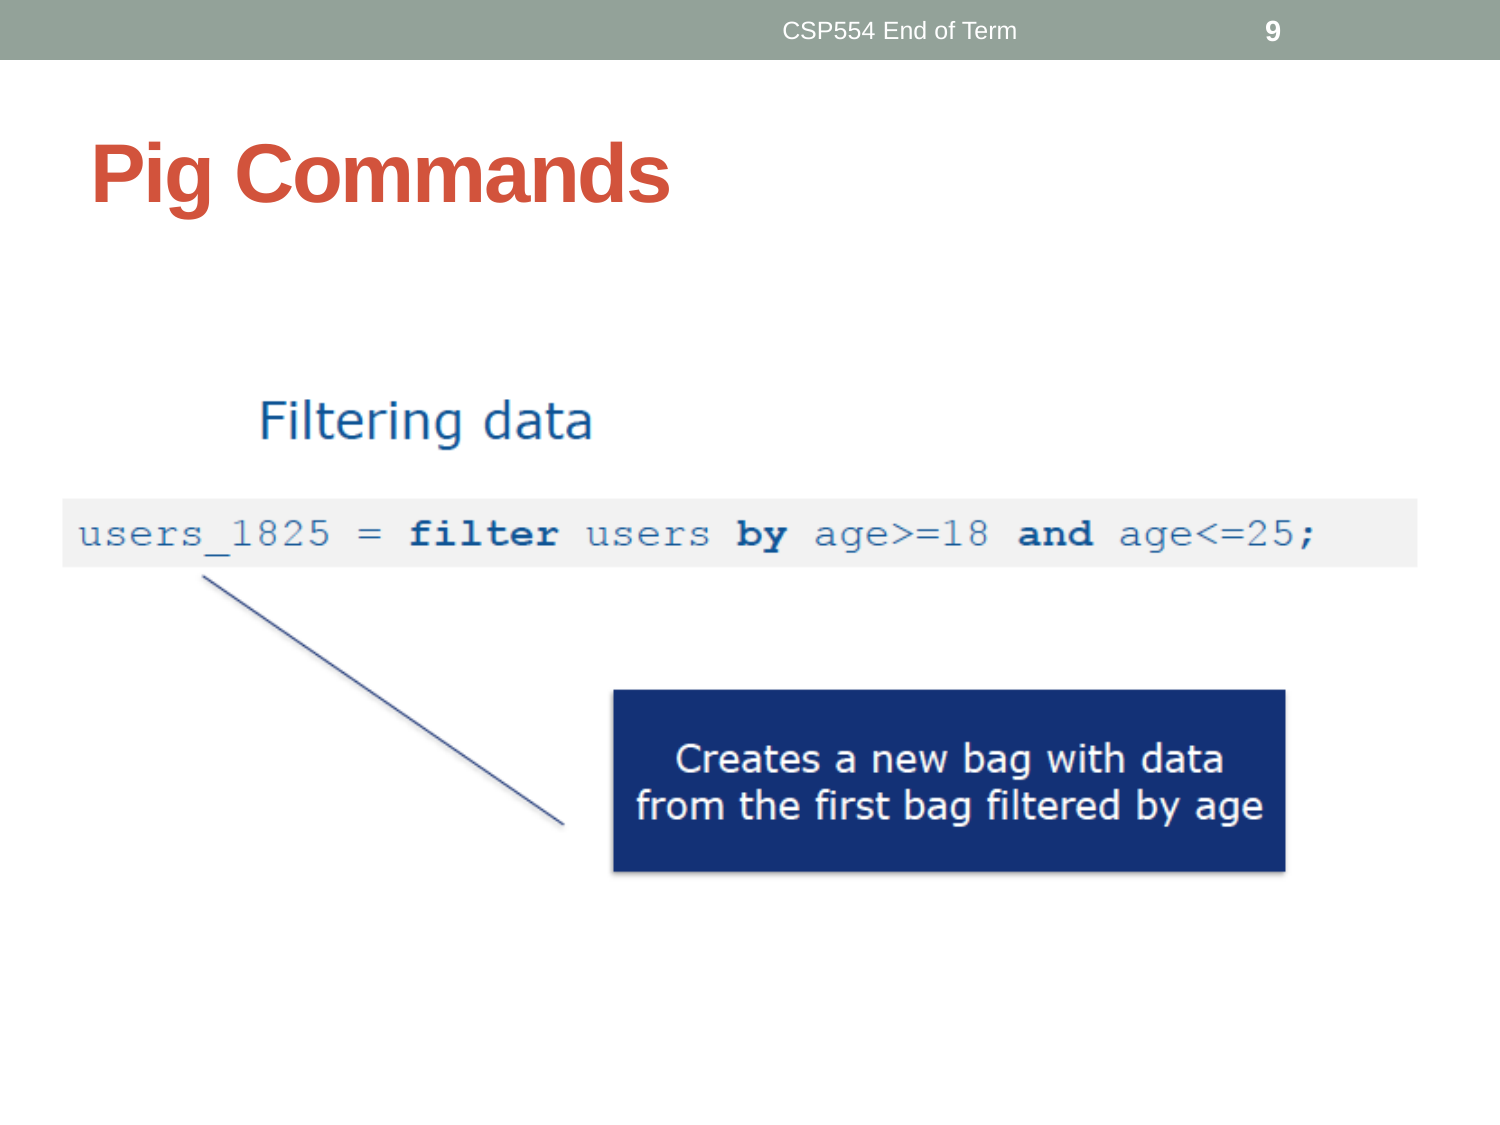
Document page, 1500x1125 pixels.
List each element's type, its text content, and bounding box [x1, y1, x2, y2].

footer CSP554 End of Term [562, 3, 1238, 57]
slide_number 9 [1250, 3, 1425, 57]
picture [33, 362, 1426, 901]
title Pig Commands [75, 87, 1425, 250]
